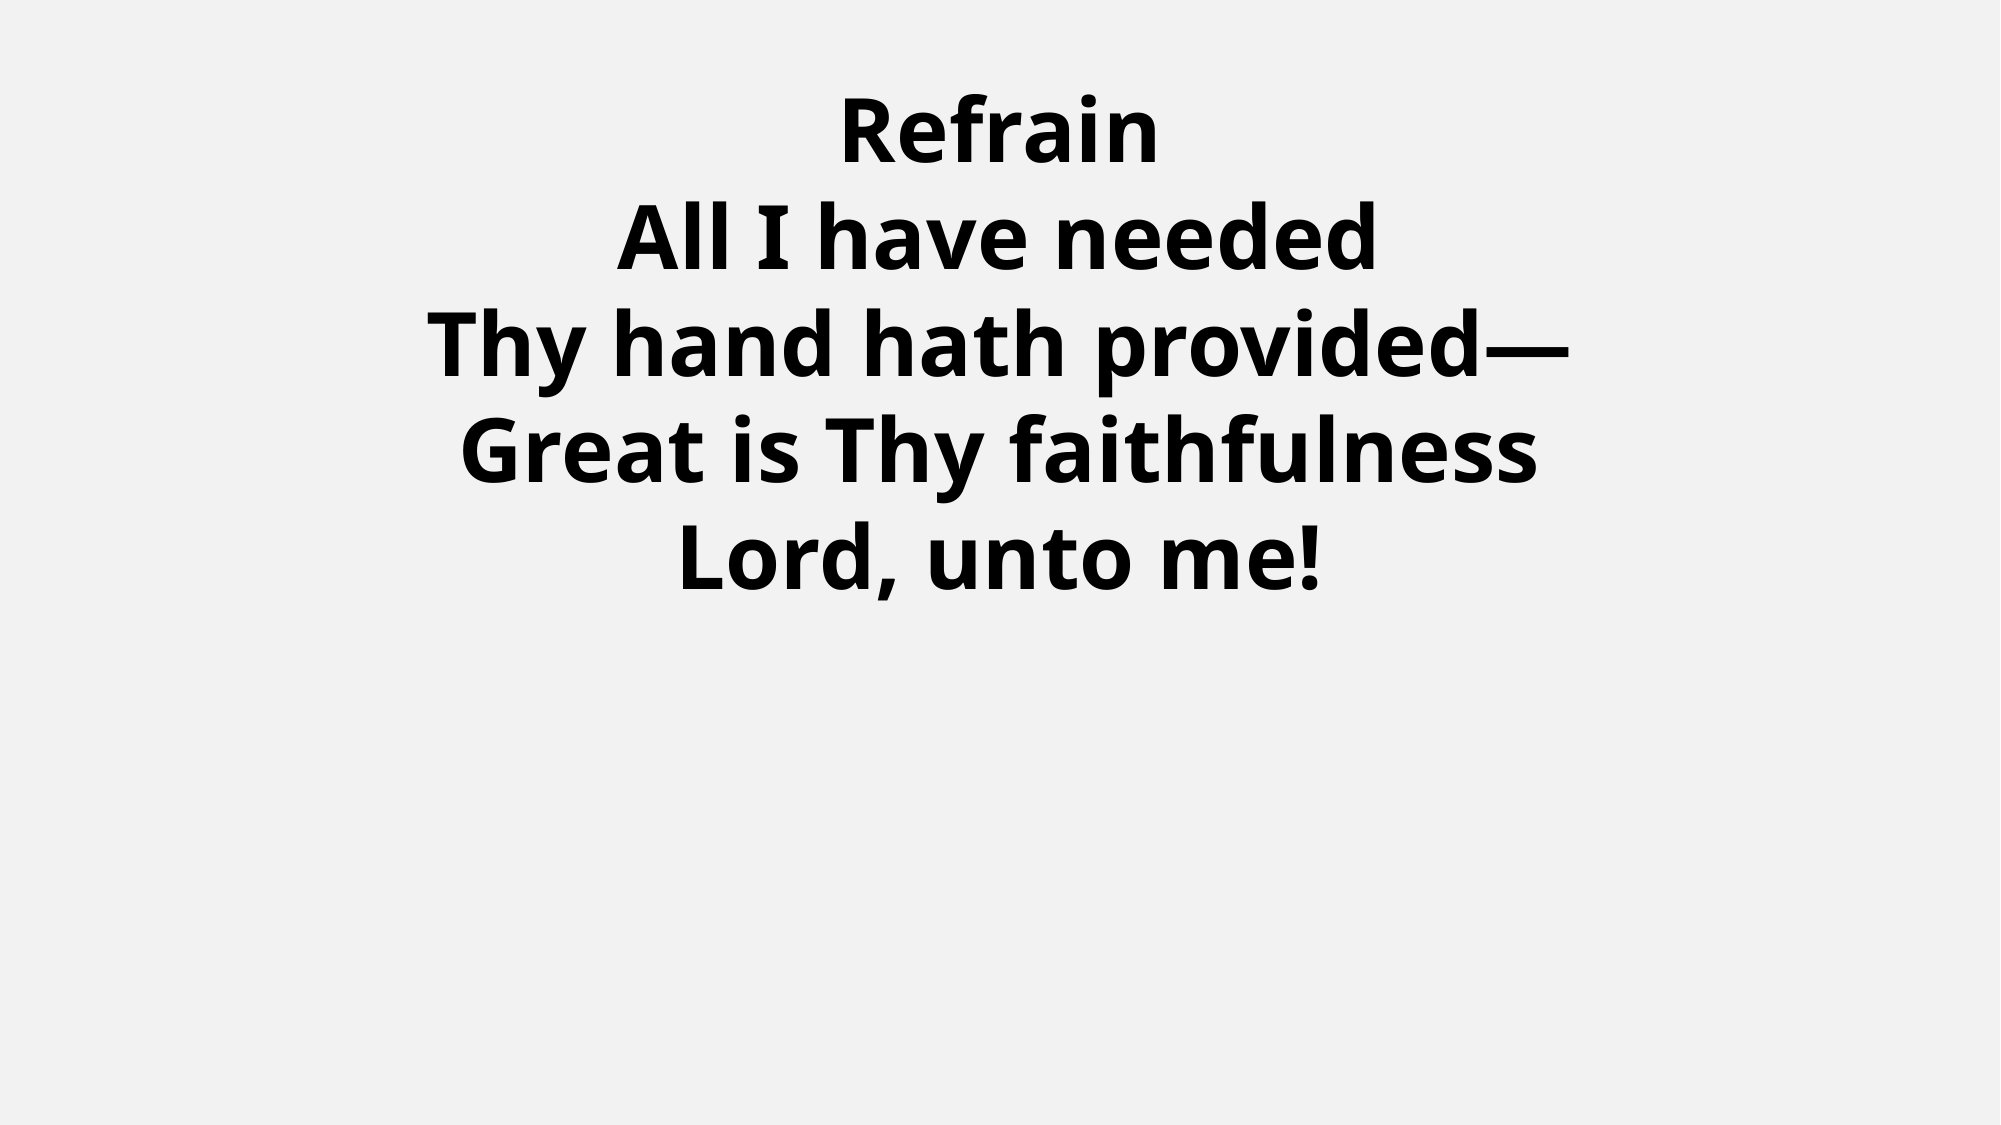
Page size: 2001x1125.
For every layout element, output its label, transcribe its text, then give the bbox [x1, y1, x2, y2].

subtitle Refrain All I have needed Thy hand hath provided— Great is Thy faithfulness Lord, unto me! [48, 53, 1952, 1071]
